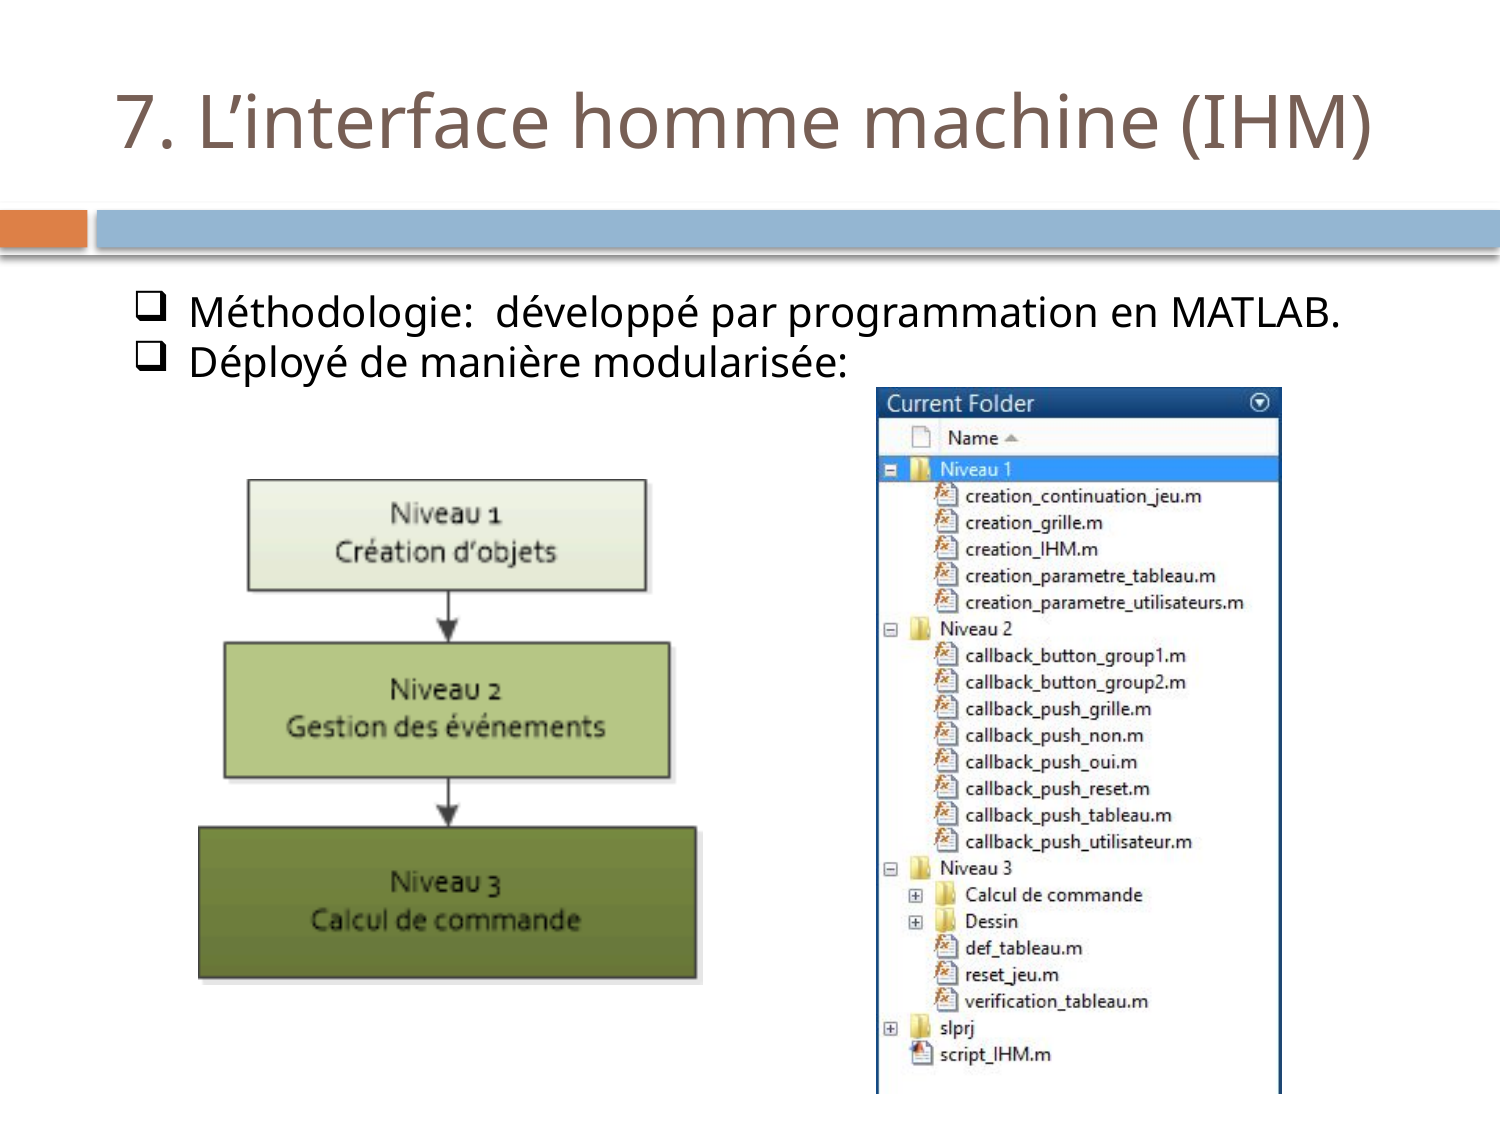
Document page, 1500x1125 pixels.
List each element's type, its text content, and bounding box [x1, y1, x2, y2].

text_box Méthodologie: développé par programmation en MATLAB. Déployé de manière modularisée: [117, 278, 1382, 394]
picture [198, 479, 704, 985]
title 7. L’interface homme machine (IHM) [99, 37, 1438, 200]
picture [876, 387, 1282, 1095]
